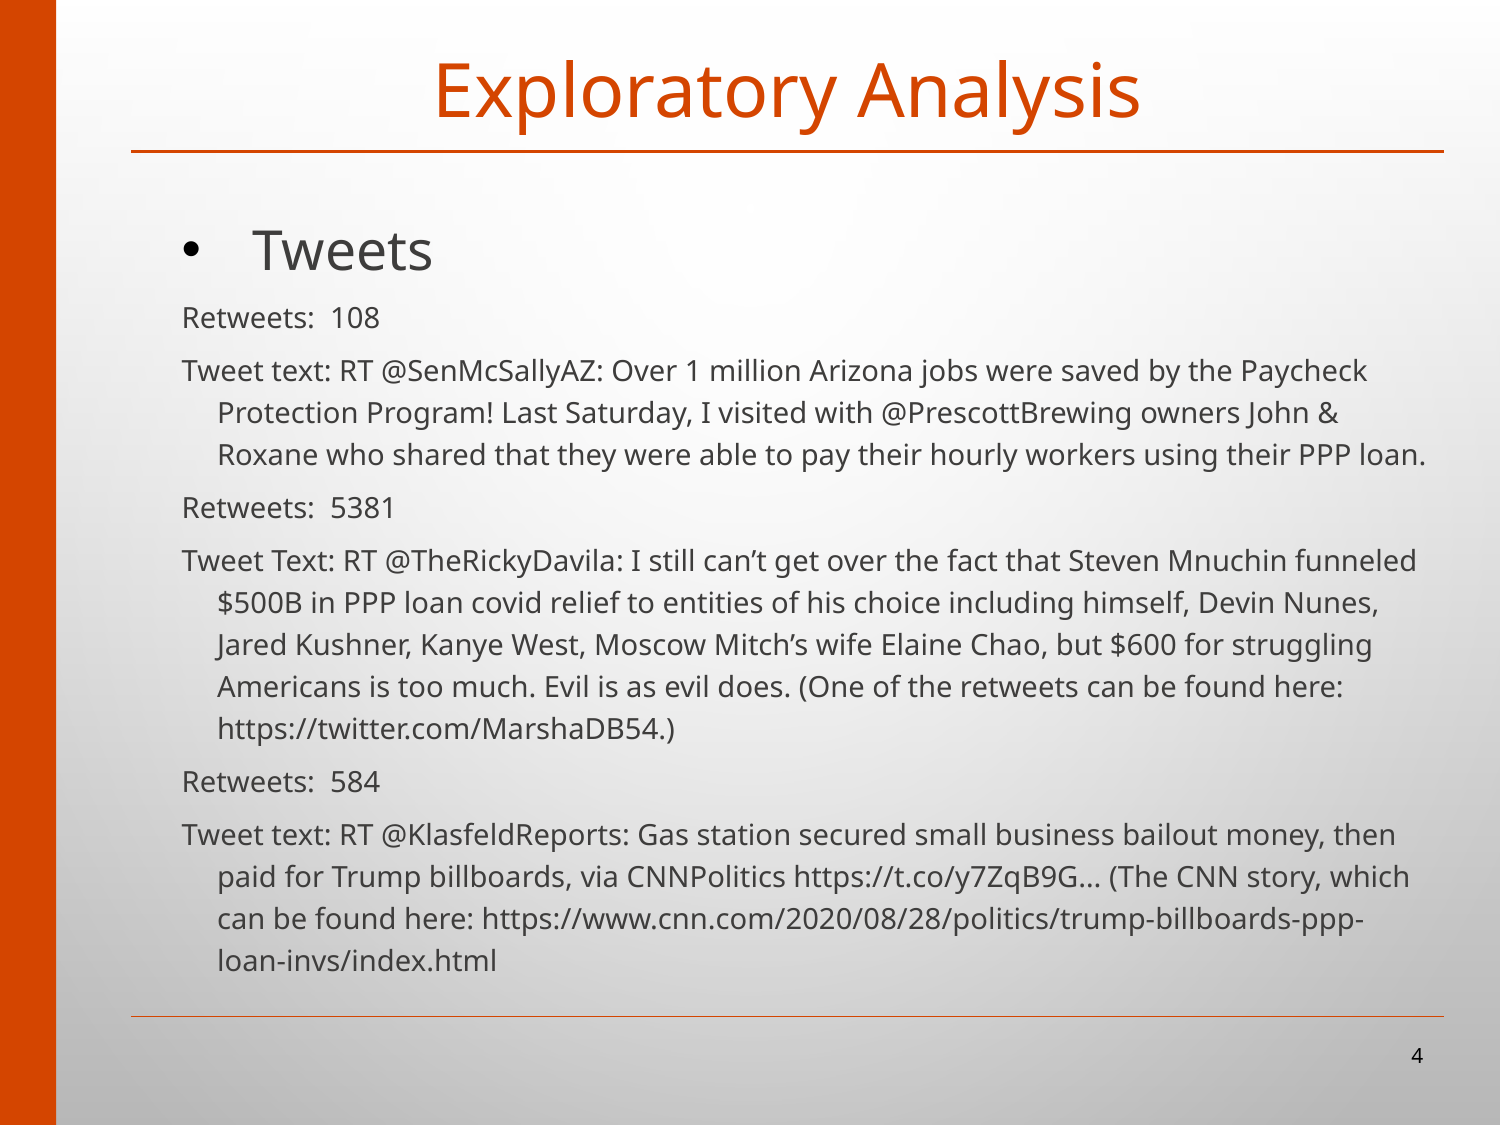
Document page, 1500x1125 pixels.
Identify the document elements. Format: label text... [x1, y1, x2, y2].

picture [57, 0, 1500, 1125]
list Tweets Retweets: 108 Tweet text: RT @SenMcSallyAZ: Over 1 million Arizona jobs were saved by the Paycheck Protection Program! Last Saturday, I visited with @PrescottBrewing owners John & Roxane who shared that they were able to pay their hourly workers using their PPP loan. Retweets: 5381 Tweet Text: RT @TheRickyDavila: I still can’t get over the fact that Steven Mnuchin funneled $500B in PPP loan covid relief to entities of his choice including himself, Devin Nunes, Jared Kushner, Kanye West, Moscow Mitch’s wife Elaine Chao, but $600 for struggling Americans is too much. Evil is as evil does. (One of the retweets can be found here: https://twitter.com/MarshaDB54.) Retweets: 584 Tweet text: RT @KlasfeldReports: Gas station secured small business bailout money, then paid for Trump billboards, via CNNPolitics https://t.co/y7ZqB9G… (The CNN story, which can be found here: https://www.cnn.com/2020/08/28/politics/trump-billboards-ppp-loan-invs/index.html [131, 194, 1444, 1003]
title Exploratory Analysis [131, 41, 1444, 146]
slide_number 4 [1363, 1026, 1439, 1087]
